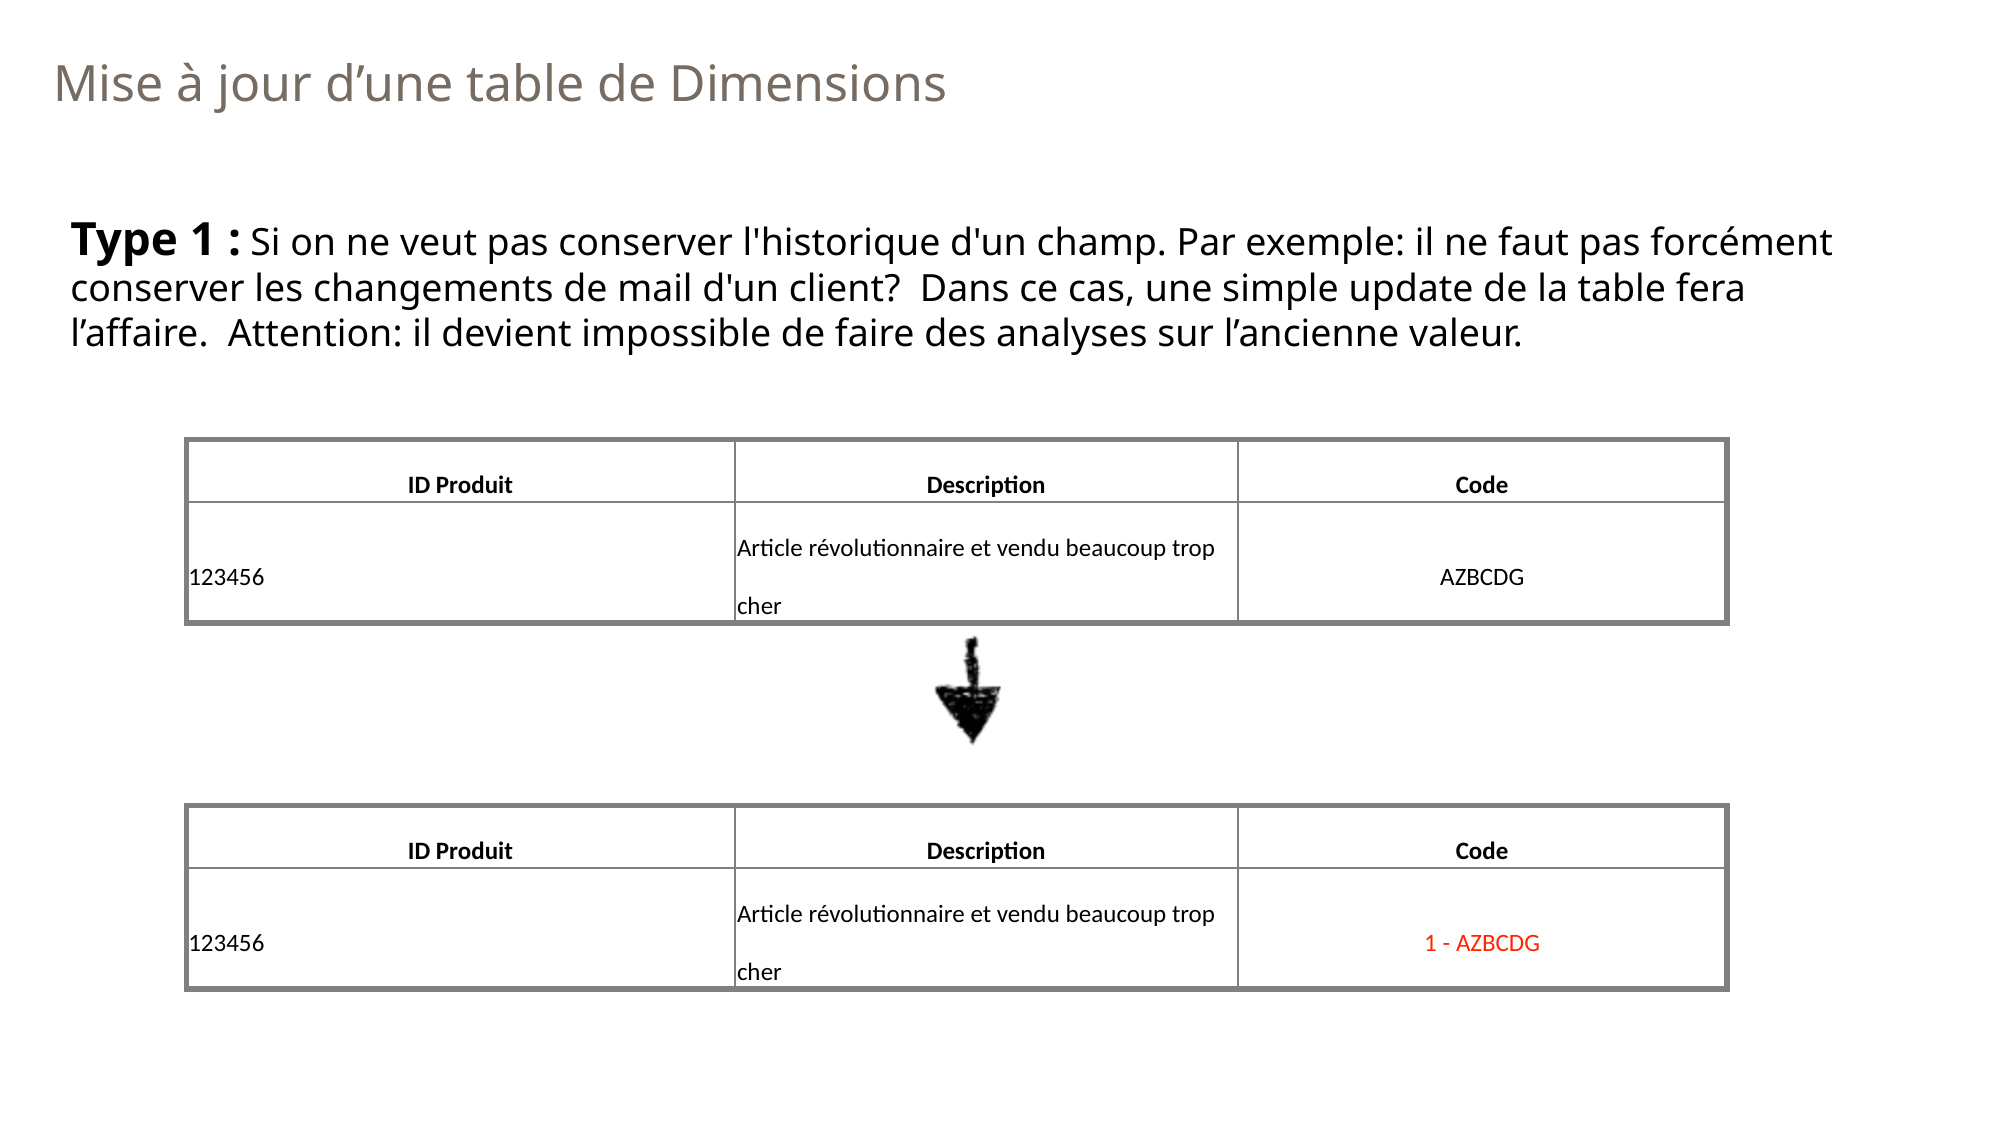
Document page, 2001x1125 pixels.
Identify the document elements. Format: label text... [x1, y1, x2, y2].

table_cell 123456 [189, 869, 734, 986]
text_box Type 1 : Si on ne veut pas conserver l'historique d'un champ. Par exemple: il ne faut pas forcément conserver les changements de mail d'un client? Dans ce cas, une simple update de la table fera l’affaire. Attention: il devient impossible de faire des analyses sur l’ancienne valeur. [62, 202, 1873, 362]
table_cell 1 - AZBCDG [1239, 869, 1724, 986]
table_cell AZBCDG [1239, 503, 1724, 620]
picture [905, 629, 1031, 752]
table_cell Article révolutionnaire et vendu beaucoup trop cher [736, 503, 1237, 620]
text_box Mise à jour d’une table de Dimensions [45, 50, 1673, 120]
table_cell Article révolutionnaire et vendu beaucoup trop cher [736, 869, 1237, 986]
table_header ID Produit [189, 442, 734, 501]
table_header Code [1239, 808, 1724, 867]
table_header Description [736, 808, 1237, 867]
table_cell 123456 [189, 503, 734, 620]
table_header Code [1239, 442, 1724, 501]
table_header Description [736, 442, 1237, 501]
table_header ID Produit [189, 808, 734, 867]
